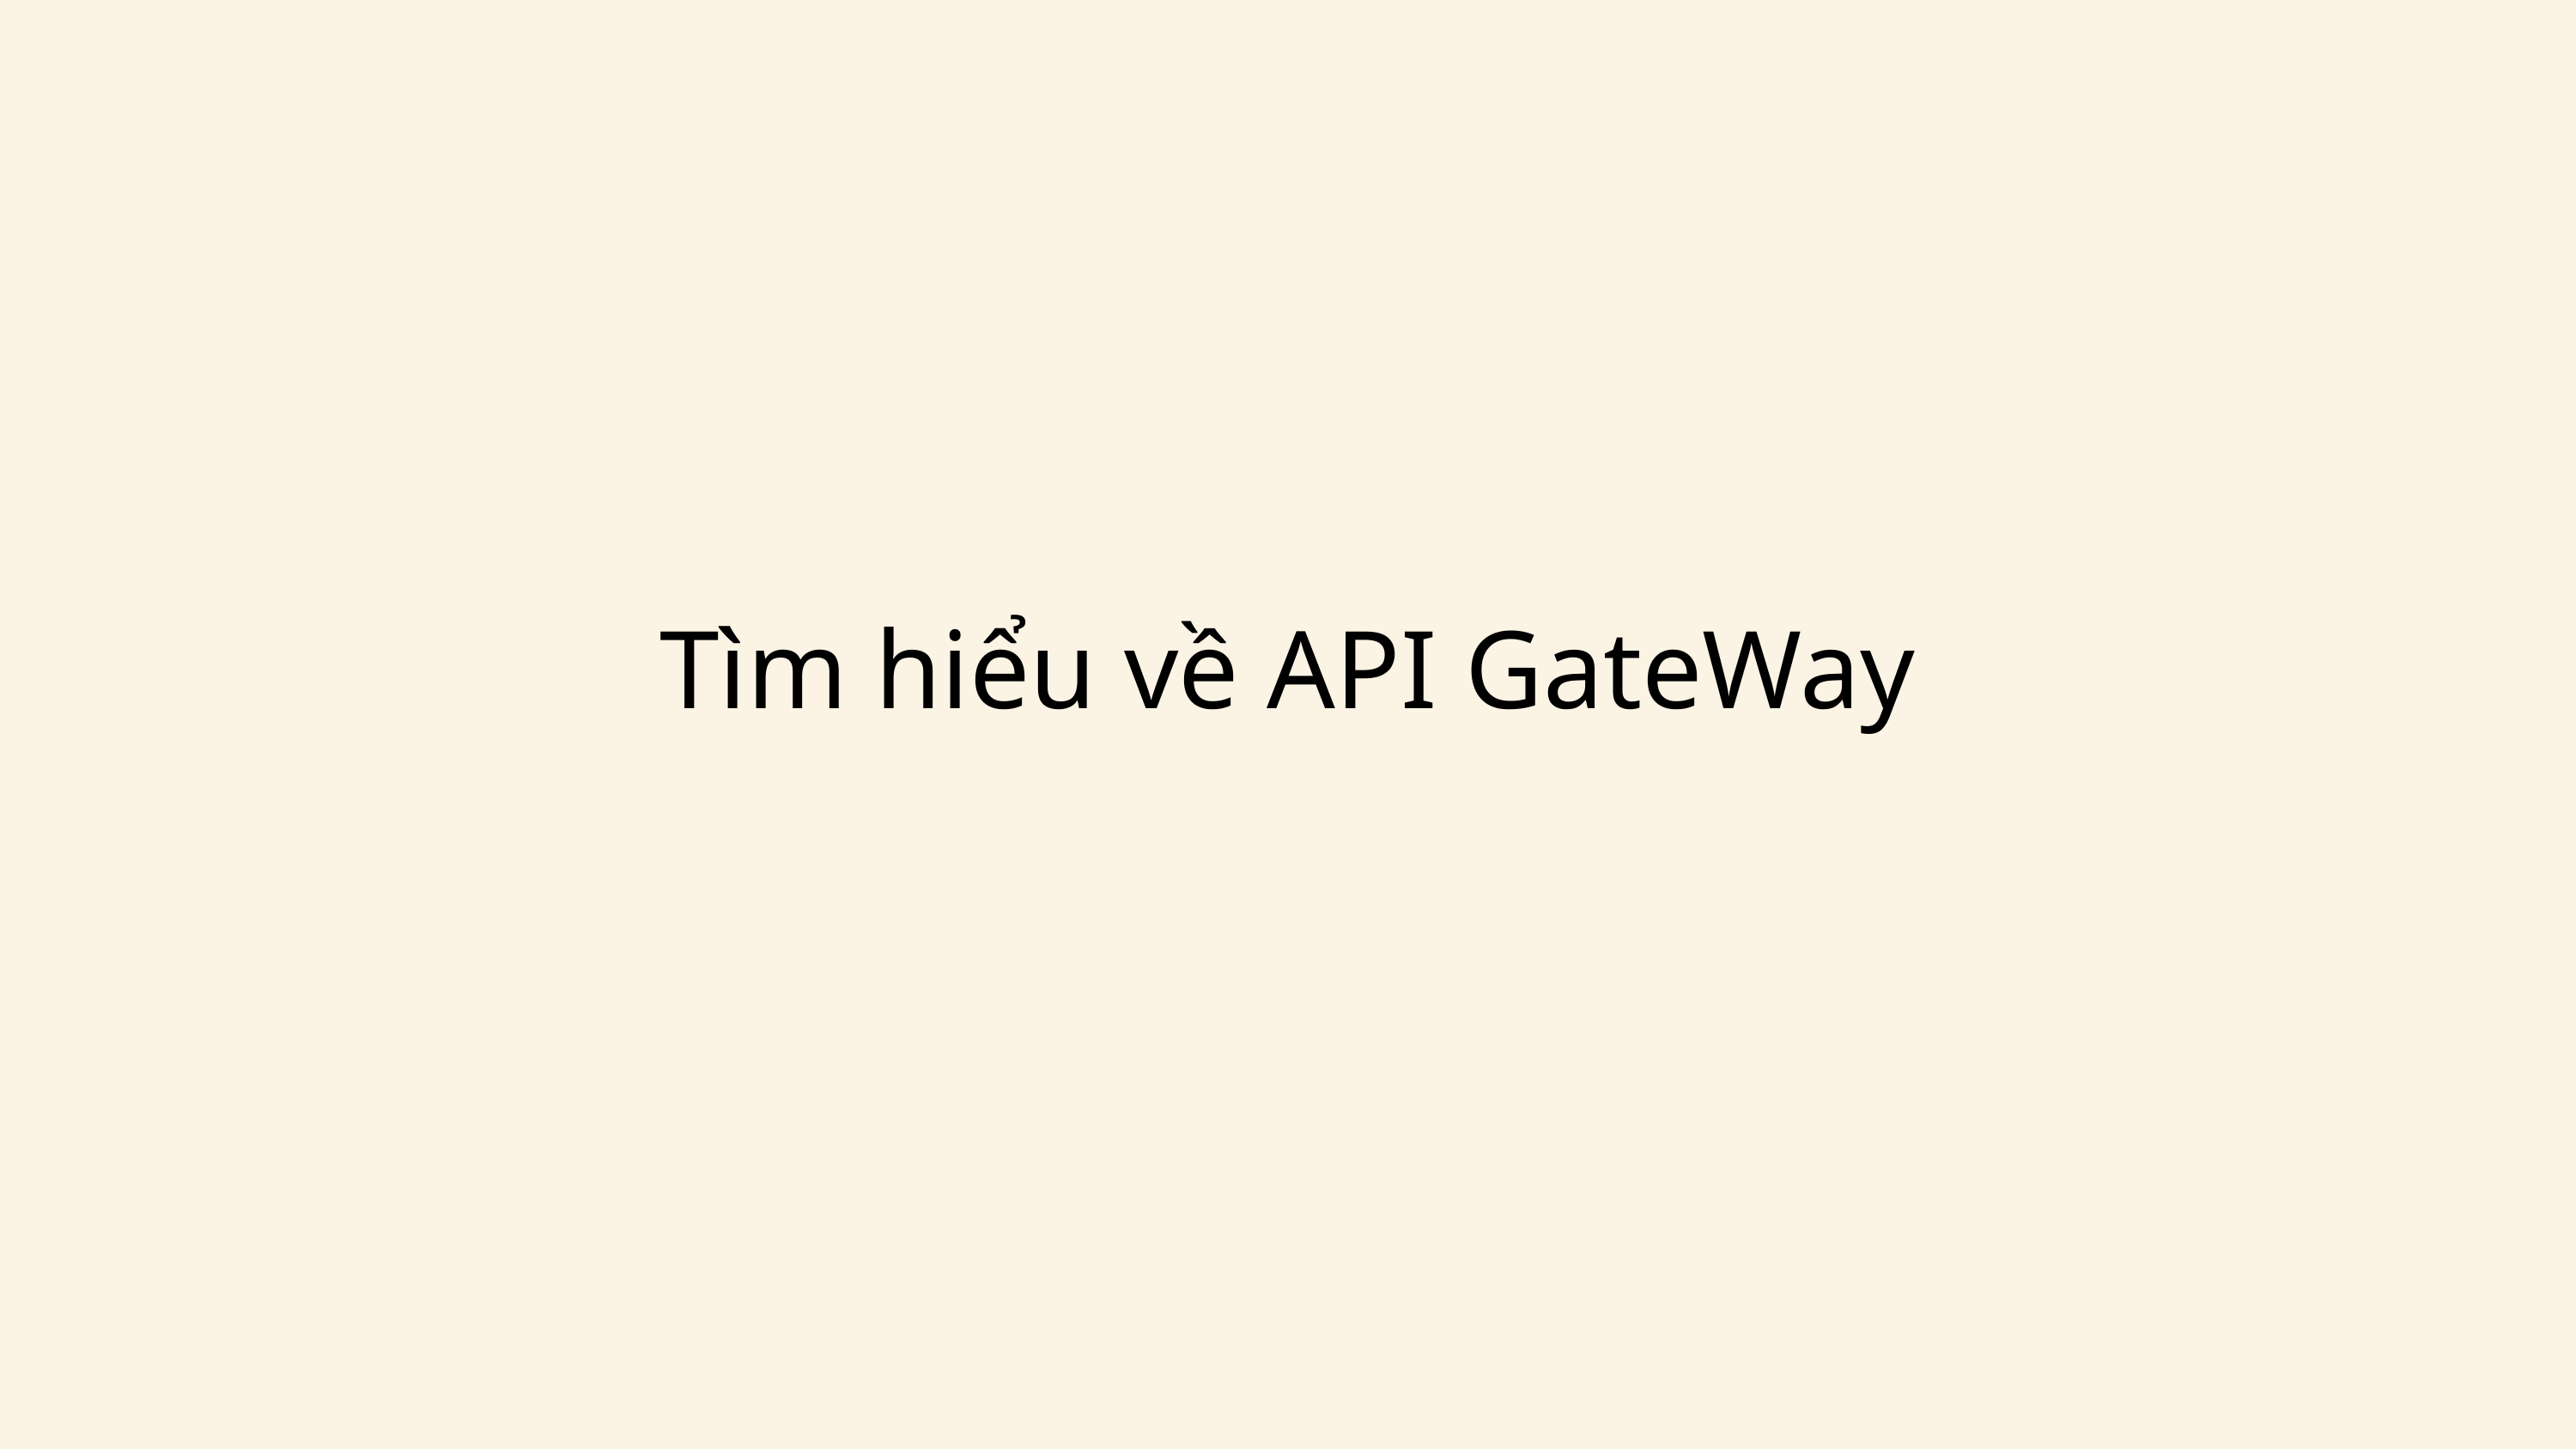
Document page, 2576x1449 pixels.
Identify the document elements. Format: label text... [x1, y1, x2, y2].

text_box Tìm hiểu về API GateWay [621, 579, 1955, 730]
